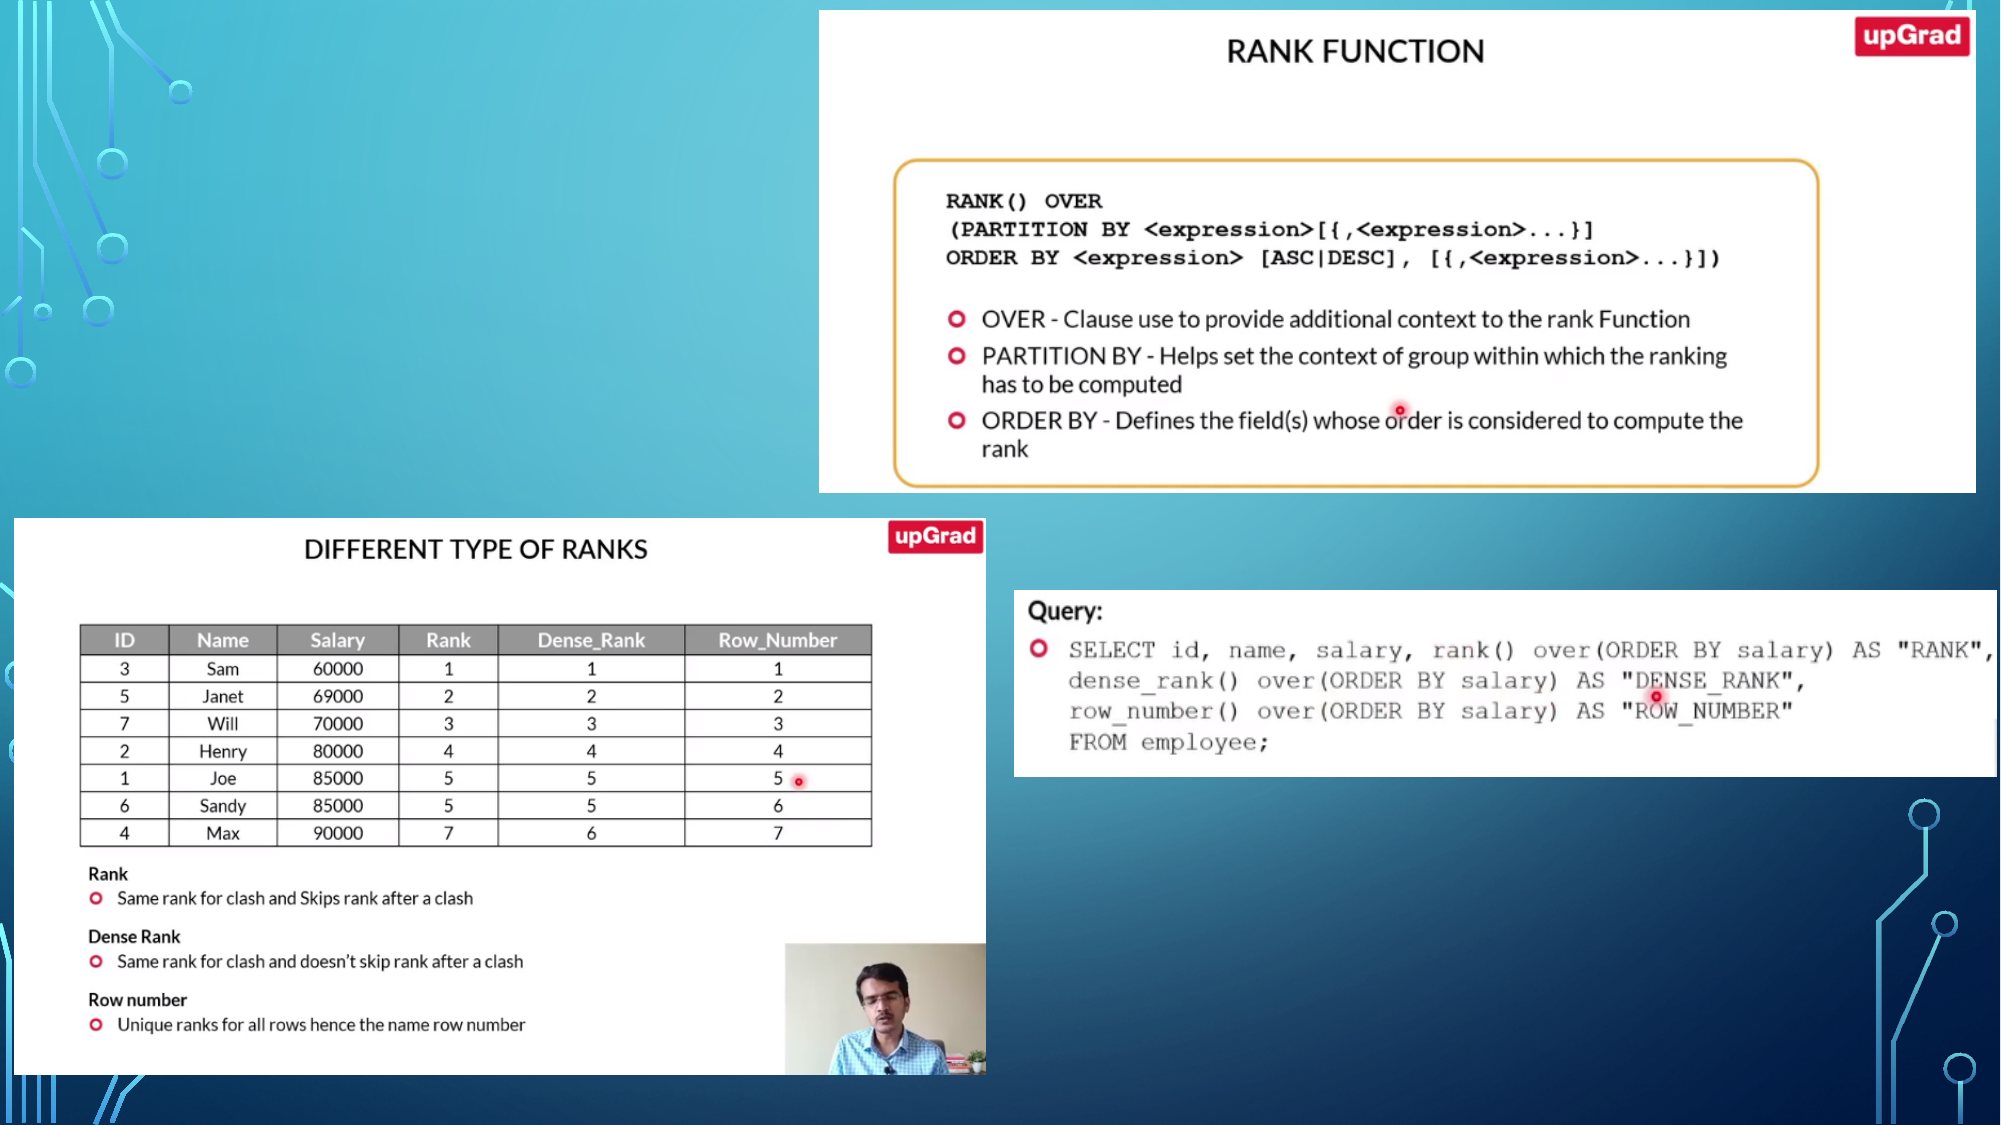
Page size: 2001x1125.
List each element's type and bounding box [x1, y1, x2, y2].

picture [819, 9, 1976, 494]
picture [1013, 590, 1998, 777]
picture [14, 518, 987, 1075]
